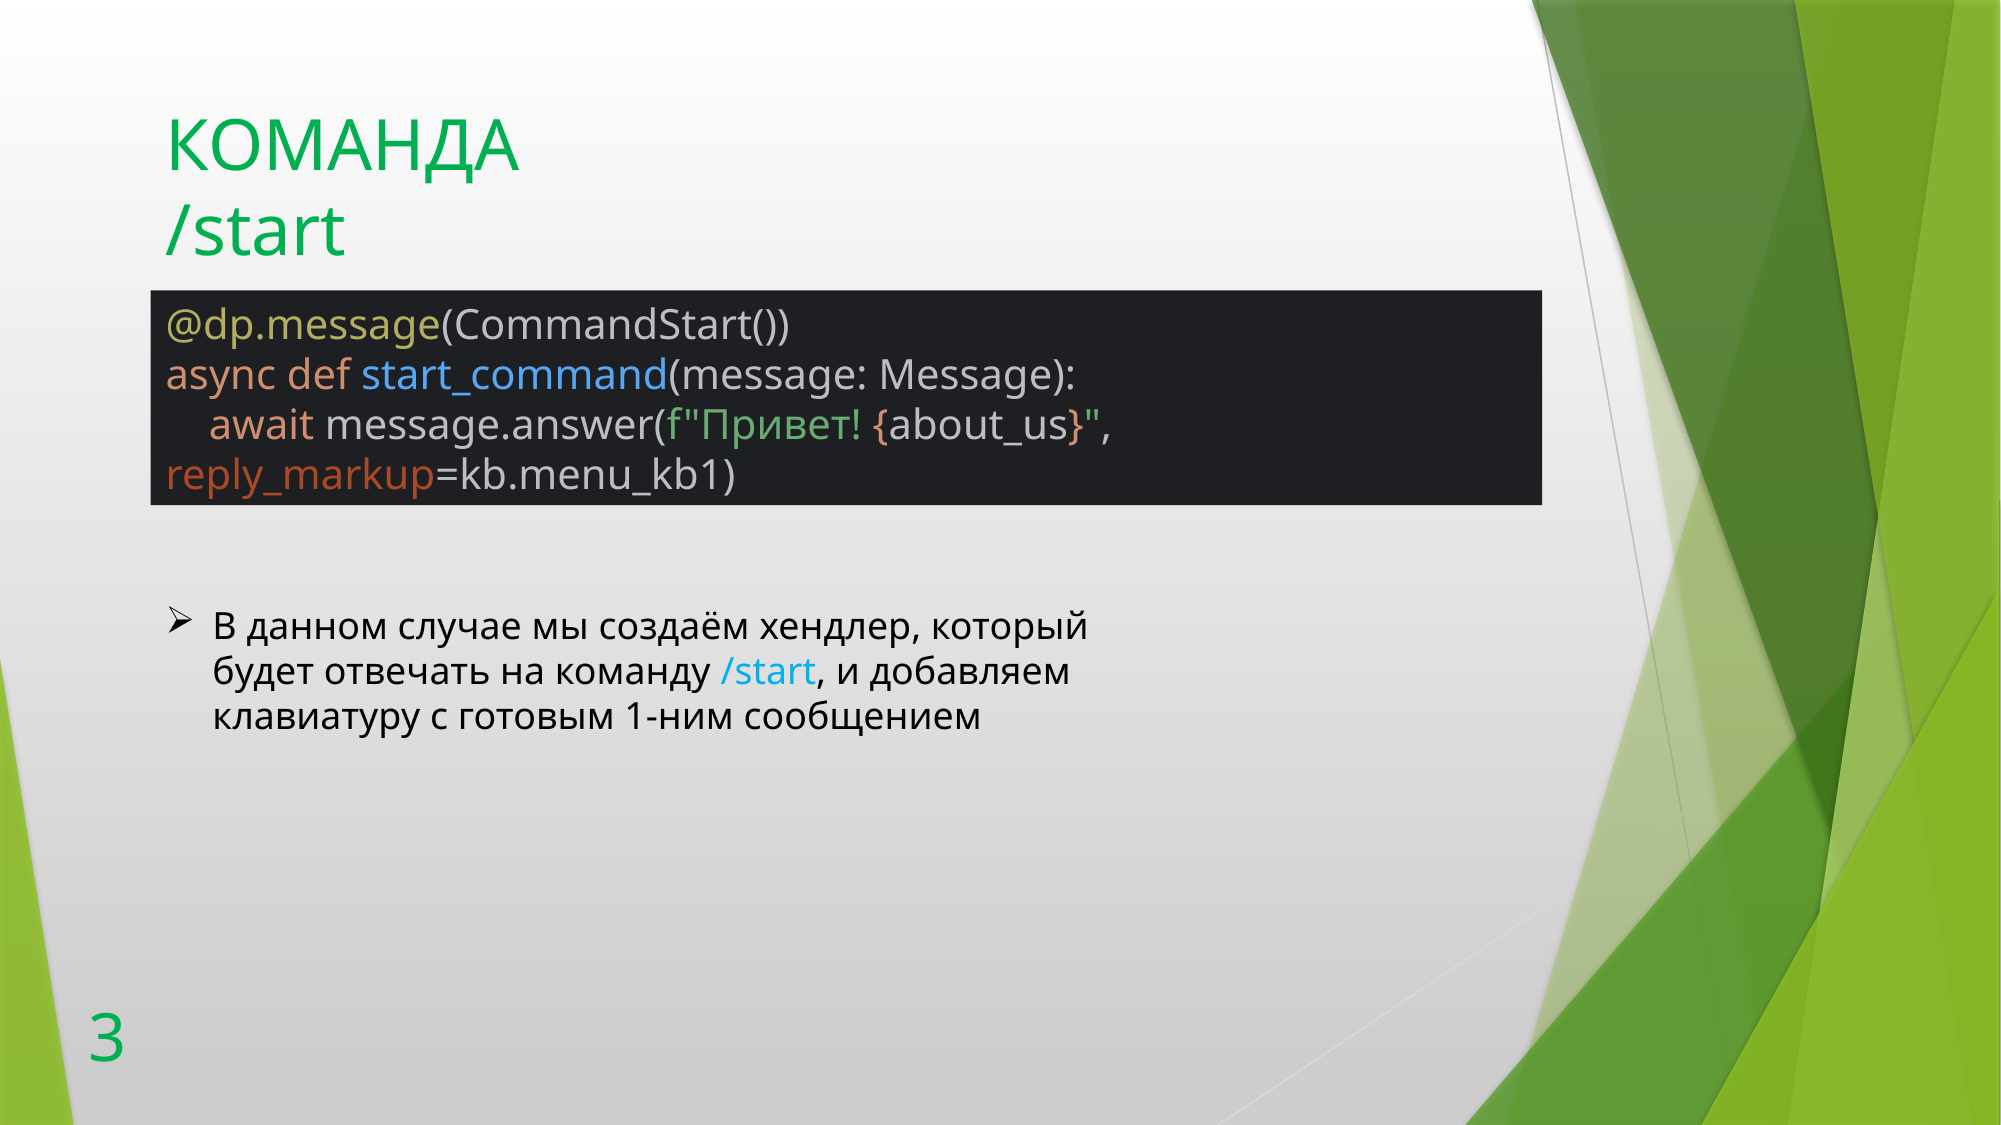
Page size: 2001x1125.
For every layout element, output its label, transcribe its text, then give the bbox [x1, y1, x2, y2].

text_box В данном случае мы создаём хендлер, который будет отвечать на команду /start, и добавляем клавиатуру с готовым 1-ним сообщением [150, 594, 1151, 880]
title КОМАНДА /start [150, 87, 724, 201]
text_box @dp.message(CommandStart()) async def start_command(message: Message): await message.answer(f"Привет! {about_us}", reply_markup=kb.menu_kb1) [150, 290, 1543, 506]
text_box 3 [74, 987, 131, 1082]
